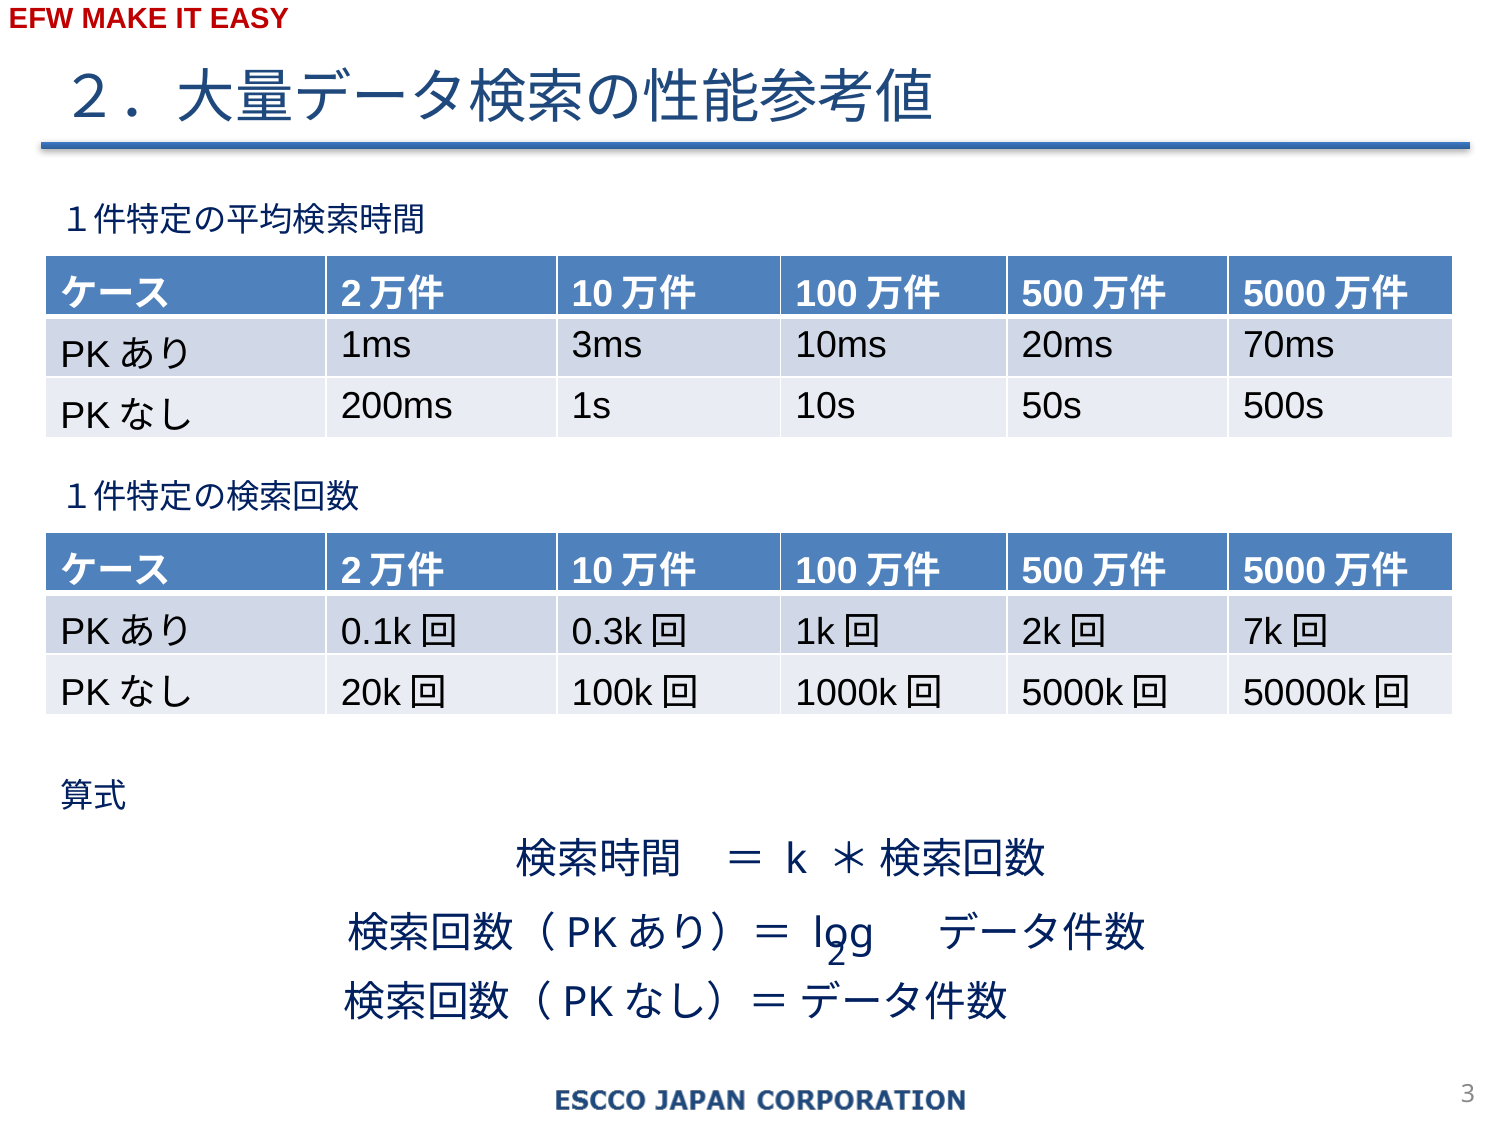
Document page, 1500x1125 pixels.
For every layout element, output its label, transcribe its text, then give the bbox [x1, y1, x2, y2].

table_cell 0.3k回 [558, 596, 780, 653]
table_cell 200ms [327, 378, 556, 437]
table_cell 0.1k回 [327, 596, 556, 653]
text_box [331, 897, 1189, 981]
table_header 10万件 [558, 533, 780, 590]
table_header 500万件 [1008, 256, 1227, 314]
table_cell 3ms [558, 319, 780, 376]
table_header 500万件 [1008, 533, 1227, 590]
table_cell 5000k回 [1008, 655, 1227, 714]
table_header 5000万件 [1229, 256, 1452, 314]
table_cell 10s [781, 378, 1006, 437]
table_cell PKなし [46, 655, 325, 714]
table_cell 7k回 [1229, 596, 1452, 653]
picture [523, 1069, 999, 1125]
table_cell 500s [1229, 378, 1452, 437]
table_cell PKあり [46, 319, 325, 376]
title ２．大量データ検索の性能参考値 [45, 44, 1396, 138]
text_box [25, 0, 76, 27]
table_header 10万件 [558, 256, 780, 314]
text_box 検索回数（PKなし）＝ データ件数 [328, 967, 1335, 1032]
table_cell 1k回 [781, 596, 1006, 653]
table_cell 10ms [781, 319, 1006, 376]
text_box 検索時間 ＝ k ＊ 検索回数 [500, 824, 1206, 890]
table_header 5000万件 [1229, 533, 1452, 590]
text_box 2 [1139, 1065, 1490, 1125]
table_cell 50000k回 [1229, 655, 1452, 714]
table_cell PKあり [46, 596, 325, 653]
table_cell 1000k回 [781, 655, 1006, 714]
table_header 2万件 [327, 256, 556, 314]
table_header ケース [46, 256, 325, 314]
table_cell 70ms [1229, 319, 1452, 376]
table_cell 20k回 [327, 655, 556, 714]
table_header 100万件 [781, 533, 1006, 590]
text_box １件特定の検索回数 [45, 467, 1453, 523]
table_cell 50s [1008, 378, 1227, 437]
table_header ケース [46, 533, 325, 590]
table_cell PKなし [46, 378, 325, 437]
table_cell 1s [558, 378, 780, 437]
text_box 算式 [45, 767, 1453, 822]
table_cell 1ms [327, 319, 556, 376]
table_cell 2k回 [1008, 596, 1227, 653]
text_box １件特定の平均検索時間 [45, 190, 1453, 246]
table_header 100万件 [781, 256, 1006, 314]
table_header 2万件 [327, 533, 556, 590]
table_cell 100k回 [558, 655, 780, 714]
table_cell 20ms [1008, 319, 1227, 376]
